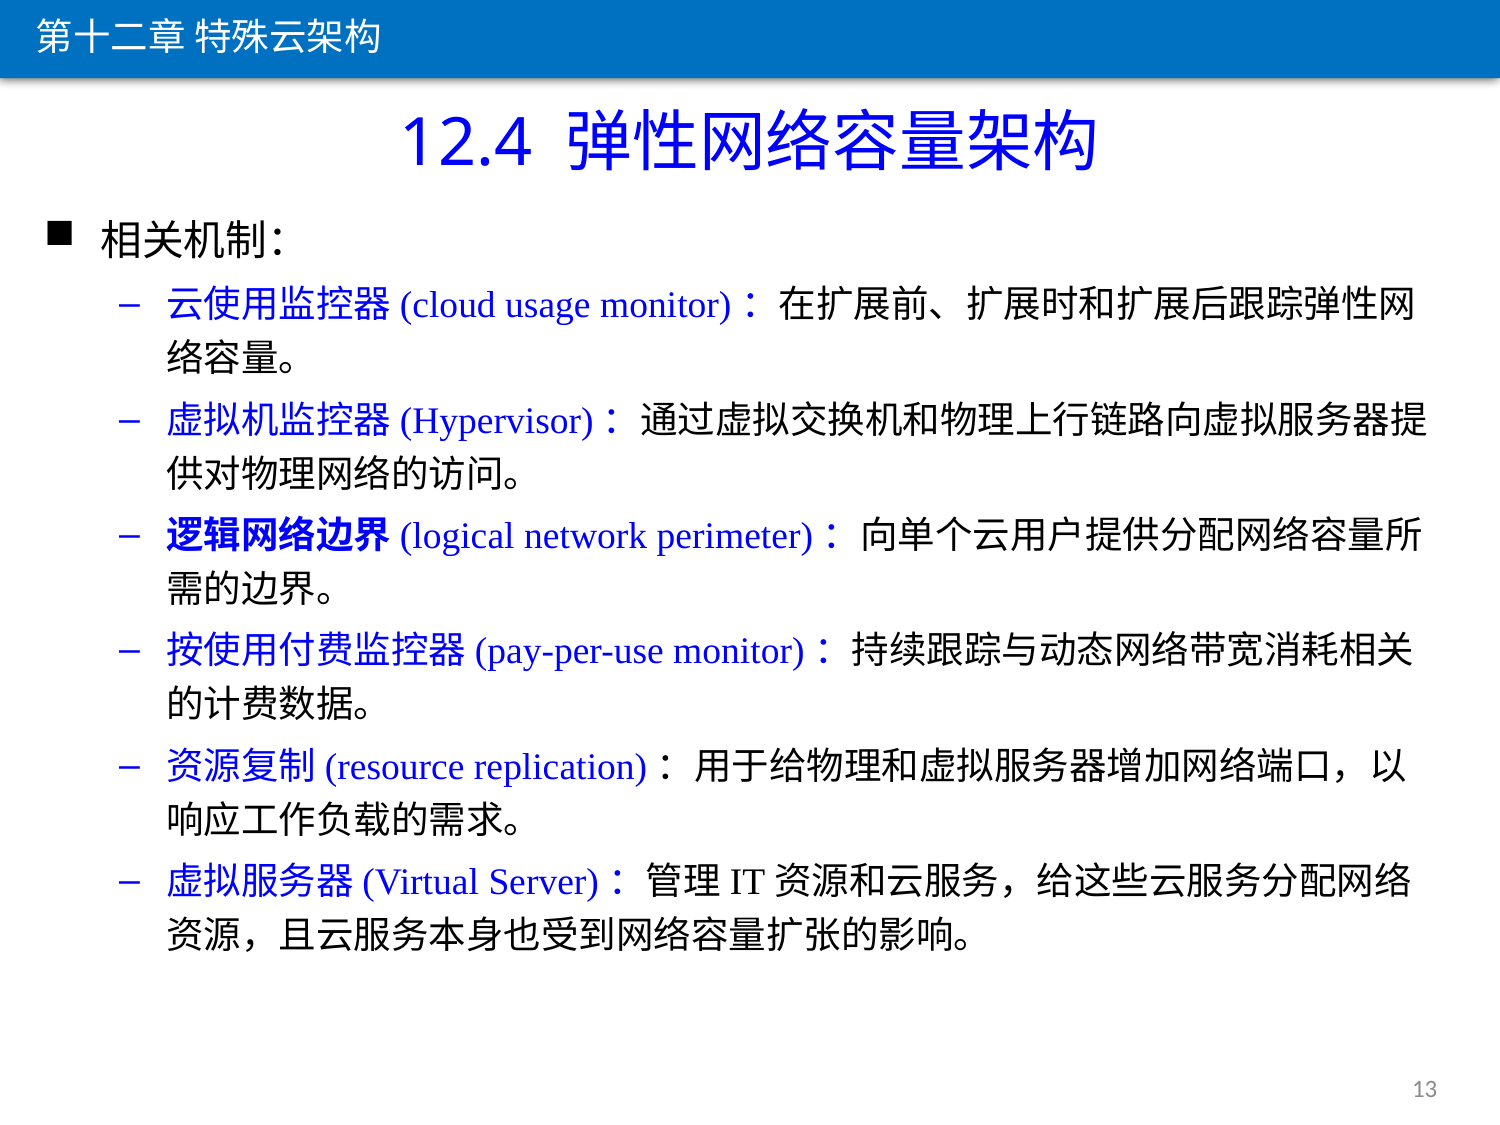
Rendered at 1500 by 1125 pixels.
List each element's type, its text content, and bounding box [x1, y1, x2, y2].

text_box 第十二章 特殊云架构 [20, 5, 397, 66]
slide_number 13 [1115, 1057, 1453, 1118]
text_box [0, 0, 1500, 79]
text_box 12.4 弹性网络容量架构 [0, 91, 1500, 187]
text_box 相关机制： 云使用监控器(cloud usage monitor)：在扩展前、扩展时和扩展后跟踪弹性网络容量。 虚拟机监控器(Hypervisor)：通过虚拟交换机和物理上行链路向虚拟服务器提供对物理网络的访问。 逻辑网络边界(logical network perimeter)：向单个云用户提供分配网络容量所需的边界。 按使用付费监控器(pay-per-use monitor)：持续跟踪与动态网络带宽消耗相关的计费数据。 资源复制(resource replication)：用于给物理和虚拟服务器增加网络端口，以响应工作负载的需求。 虚拟服务器(Virtual Server)：管理IT资源和云服务，给这些云服务分配网络资源，且云服务本身也受到网络容量扩张的影响。 [29, 196, 1459, 964]
